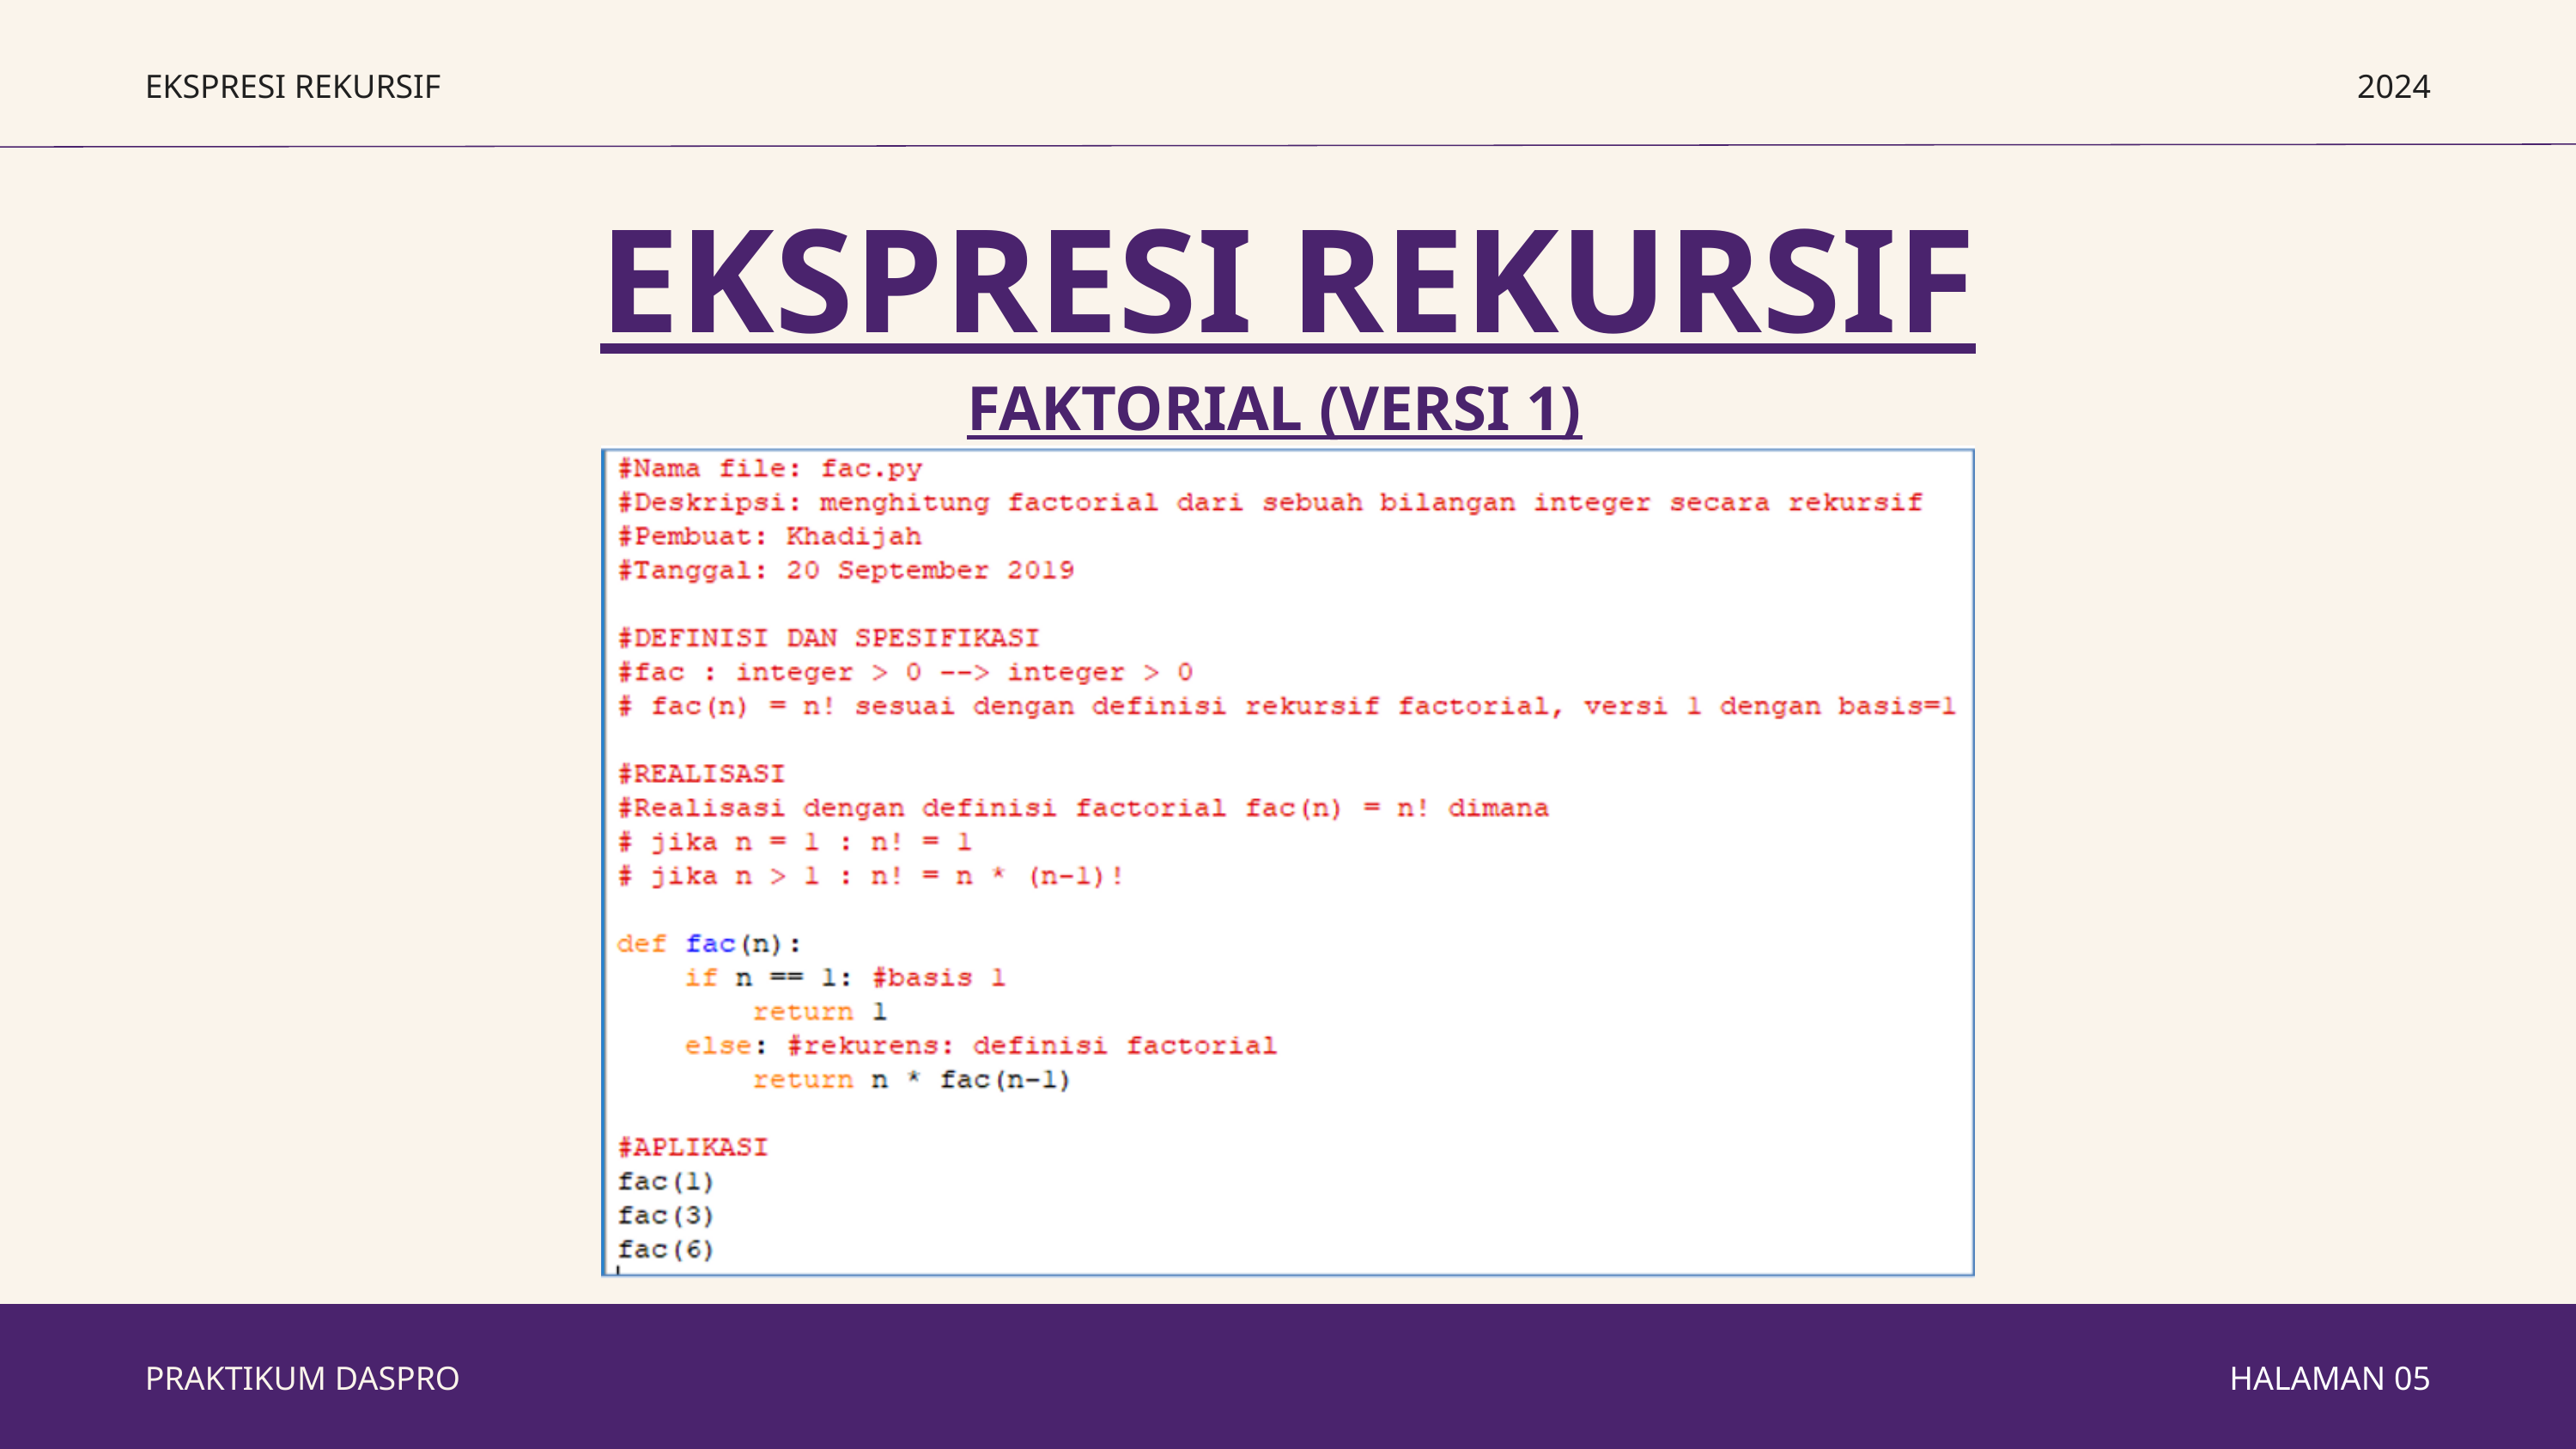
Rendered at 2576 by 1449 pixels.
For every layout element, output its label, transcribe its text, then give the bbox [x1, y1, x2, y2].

text_box 2024 [1770, 59, 2432, 106]
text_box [0, 1303, 2576, 1449]
text_box FAKTORIAL (VERSI 1) [351, 369, 2198, 443]
picture [601, 446, 1975, 1278]
text_box EKSPRESI REKURSIF [364, 189, 2212, 362]
text_box EKSPRESI REKURSIF [144, 59, 805, 106]
